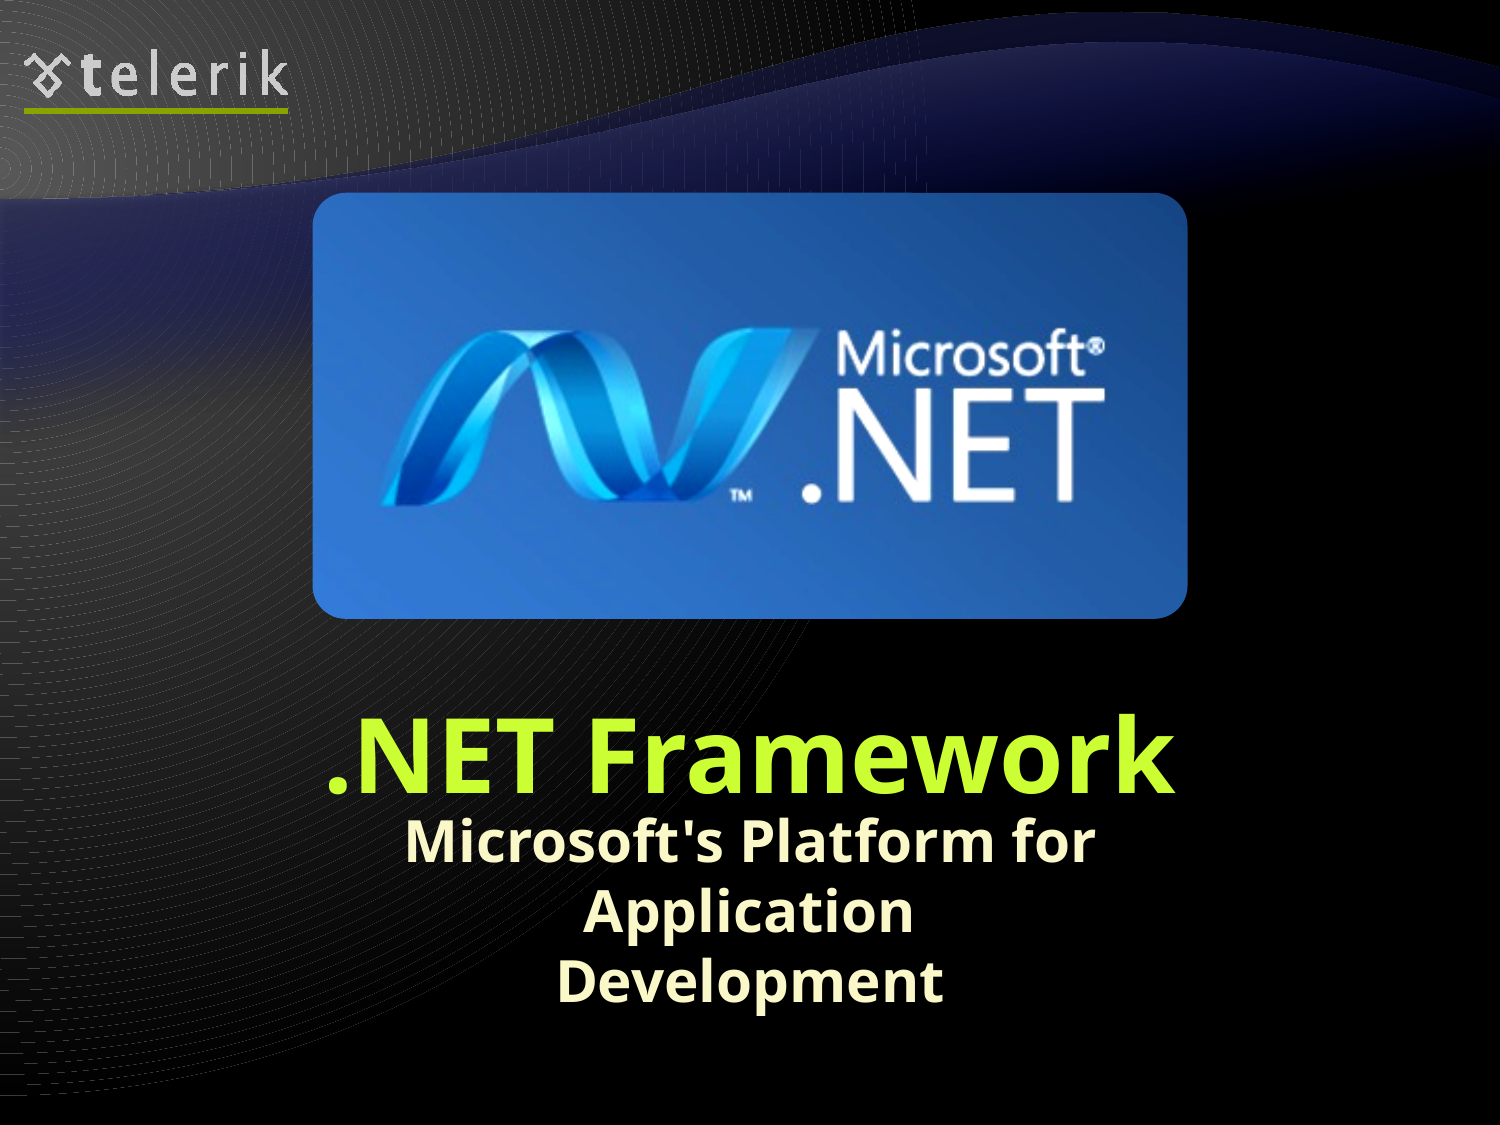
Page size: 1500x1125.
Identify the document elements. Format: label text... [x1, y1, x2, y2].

picture [24, 49, 288, 114]
picture [312, 192, 1188, 620]
title .NET Framework [218, 685, 1282, 806]
subtitle Microsoft's Platform for Application Development [399, 830, 1100, 988]
